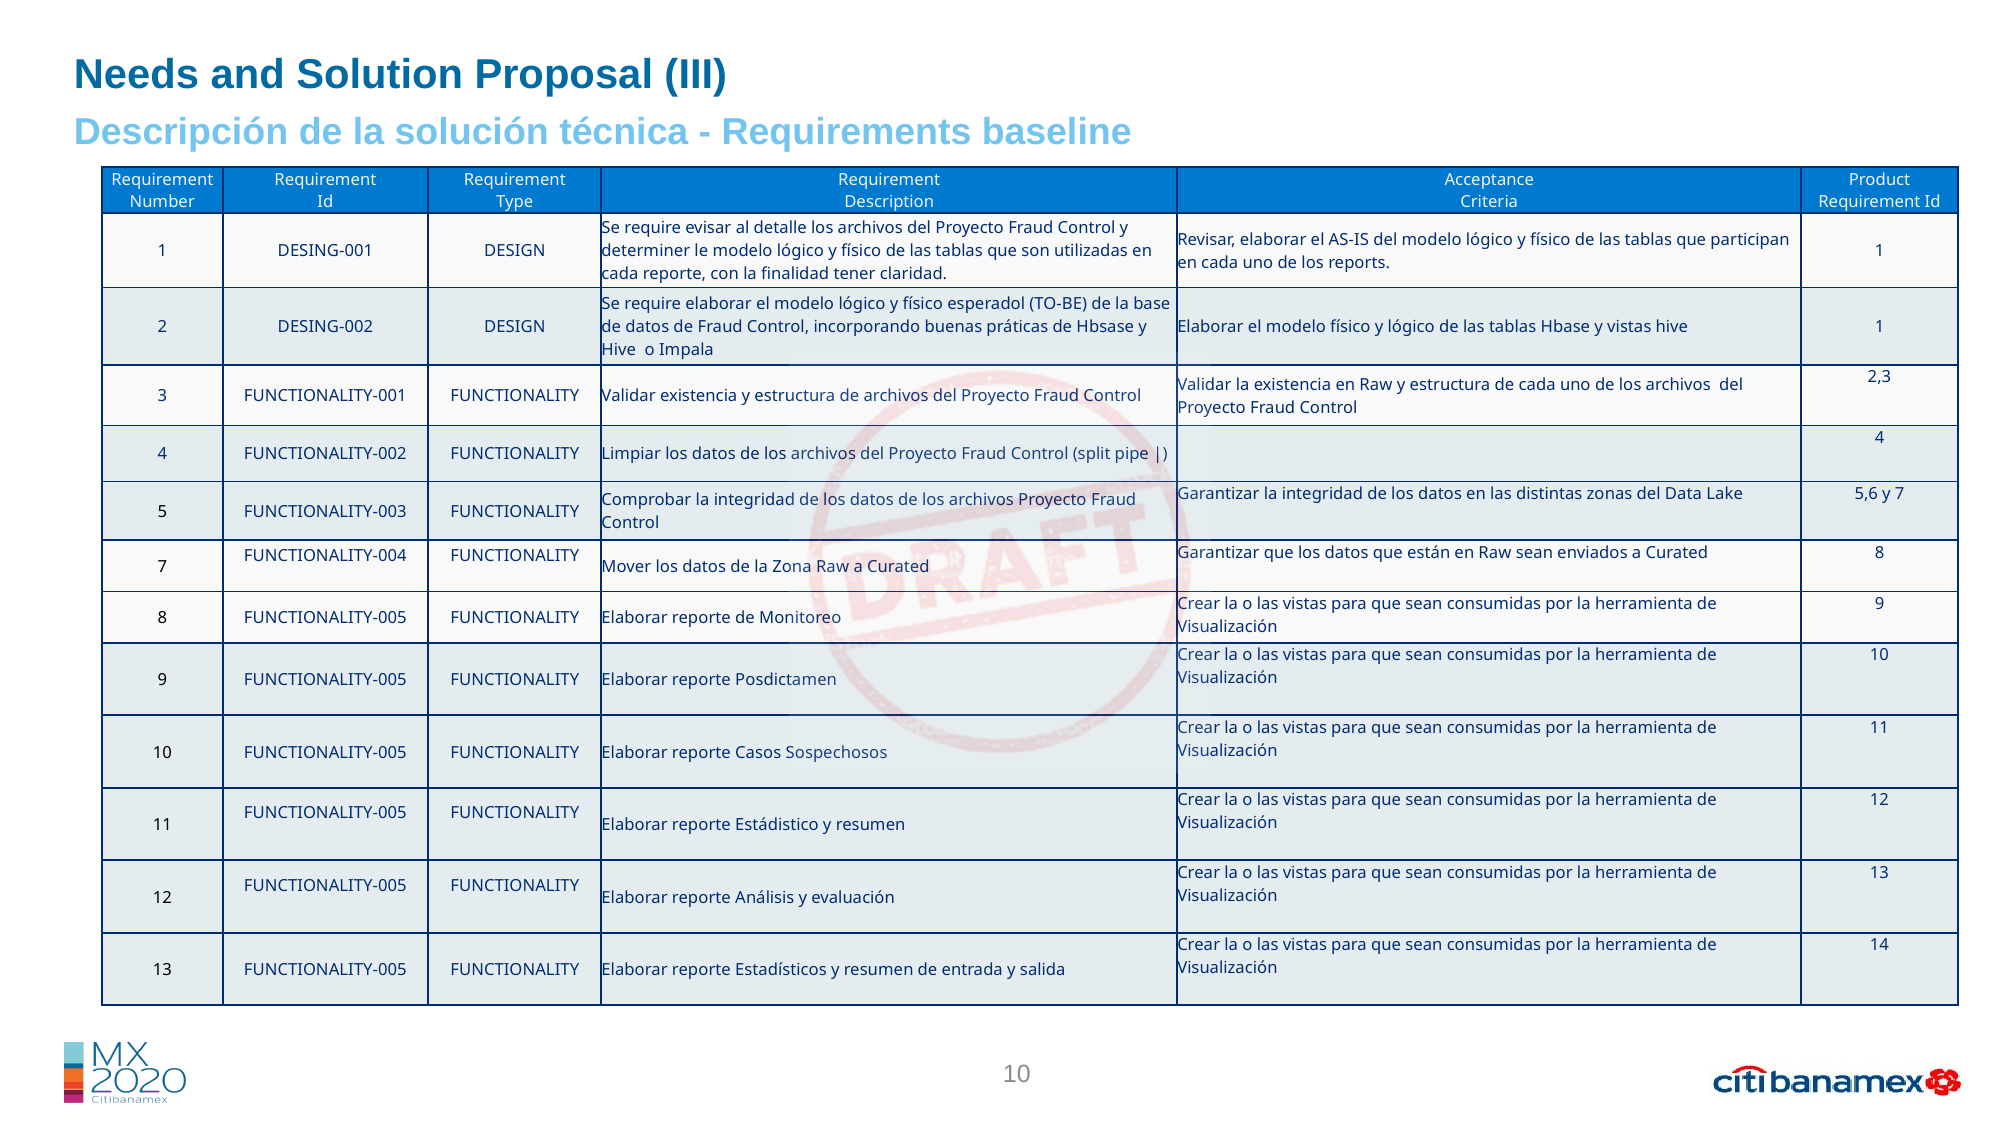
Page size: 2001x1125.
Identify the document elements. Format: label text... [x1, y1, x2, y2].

table_cell FUNCTIONALITY [429, 861, 600, 932]
table_header Requirement Description [602, 168, 1176, 212]
table_cell 13 [103, 934, 222, 1004]
table_cell 12 [1802, 789, 1957, 859]
table_cell Crear la o las vistas para que sean consumidas por la herramienta de Visualización [1178, 716, 1800, 787]
table_cell 9 [1802, 592, 1957, 642]
table_cell Garantizar la integridad de los datos en las distintas zonas del Data Lake [1216, 482, 1800, 539]
table_cell 1 [103, 214, 222, 287]
picture [97, 1042, 117, 1060]
table_cell Se require evisar al detalle los archivos del Proyecto Fraud Control y determiner le modelo lógico y físico de las tablas que son utilizadas en cada reporte, con la finalidad tener claridad. [602, 214, 1176, 287]
table_cell FUNCTIONALITY [429, 934, 600, 1004]
table_cell FUNCTIONALITY [429, 592, 600, 642]
table_cell FUNCTIONALITY-002 [224, 426, 427, 481]
table_cell 10 [103, 716, 222, 787]
text_box Needs and Solution Proposal (III) [66, 38, 1311, 104]
table_cell 11 [1802, 716, 1957, 787]
table_cell Revisar, elaborar el AS-IS del modelo lógico y físico de las tablas que participan en cada uno de los reports. [1178, 214, 1800, 287]
table_cell Validar existencia y estructura de archivos del Proyecto Fraud Control [602, 366, 784, 425]
table_header Requirement Number [103, 168, 222, 212]
table_cell 13 [1802, 861, 1957, 932]
table_header Acceptance Criteria [1178, 168, 1800, 212]
table_cell Crear la o las vistas para que sean consumidas por la herramienta de Visualización [1178, 861, 1800, 932]
table_cell FUNCTIONALITY-005 [224, 644, 427, 714]
table_cell FUNCTIONALITY-005 [224, 592, 427, 642]
table_cell Elaborar el modelo físico y lógico de las tablas Hbase y vistas hive [1178, 288, 1800, 364]
table_cell Se require elaborar el modelo lógico y físico esperadol (TO-BE) de la base de datos de Fraud Control, incorporando buenas práticas de Hbsase y Hive o Impala [602, 288, 1176, 364]
table_cell FUNCTIONALITY [429, 482, 600, 539]
table_cell 2,3 [1802, 366, 1957, 425]
picture [789, 351, 1211, 774]
table_cell DESING-002 [224, 288, 427, 364]
table_header Requirement Type [429, 168, 600, 212]
table_cell Garantizar que los datos que están en Raw sean enviados a Curated [1216, 541, 1800, 591]
table_header Requirement Id [224, 168, 427, 212]
table_cell Elaborar reporte de Monitoreo [602, 592, 784, 642]
table_cell Elaborar reporte Estadísticos y resumen de entrada y salida [602, 934, 1176, 1004]
table_cell FUNCTIONALITY [429, 366, 600, 425]
table_cell 4 [103, 426, 222, 481]
table_cell FUNCTIONALITY-001 [224, 366, 427, 425]
table_cell 11 [103, 789, 222, 859]
table_cell 9 [103, 644, 222, 714]
table_cell Elaborar reporte Estádistico y resumen [602, 789, 1176, 859]
table_cell 8 [1802, 541, 1957, 591]
table_cell FUNCTIONALITY-005 [224, 861, 427, 932]
table_cell FUNCTIONALITY-003 [224, 482, 427, 539]
table_cell FUNCTIONALITY [429, 426, 600, 481]
table_cell 7 [103, 541, 222, 591]
table_cell 10 [1802, 644, 1957, 714]
table_cell 14 [1802, 934, 1957, 1004]
table_cell FUNCTIONALITY [429, 541, 600, 591]
table_cell Crear la o las vistas para que sean consumidas por la herramienta de Visualización [1178, 789, 1800, 859]
table_cell [1216, 426, 1800, 481]
table_cell Elaborar reporte Posdictamen [602, 644, 784, 714]
table_cell 1 [1802, 288, 1957, 364]
table_cell Comprobar la integridad de los datos de los archivos Proyecto Fraud Control [602, 482, 784, 539]
picture [64, 1042, 186, 1103]
table_cell FUNCTIONALITY-004 [224, 541, 427, 591]
table_cell 5 [103, 482, 222, 539]
table_cell FUNCTIONALITY-005 [224, 716, 427, 787]
picture [131, 1042, 144, 1050]
table_cell FUNCTIONALITY-005 [224, 934, 427, 1004]
table_cell 8 [103, 592, 222, 642]
table_cell Crear la o las vistas para que sean consumidas por la herramienta de Visualización [1216, 644, 1800, 714]
table_cell Mover los datos de la Zona Raw a Curated [602, 541, 784, 591]
table_cell Limpiar los datos de los archivos del Proyecto Fraud Control (split pipe |) [602, 426, 784, 481]
table_cell DESIGN [429, 214, 600, 287]
picture [1707, 1063, 1964, 1097]
table_cell 5,6 y 7 [1802, 482, 1957, 539]
table_cell FUNCTIONALITY [429, 716, 600, 787]
table_cell FUNCTIONALITY [429, 644, 600, 714]
text_box Descripción de la solución técnica - Requirements baseline [66, 100, 1247, 160]
table_cell Crear la o las vistas para que sean consumidas por la herramienta de Visualización [1178, 934, 1800, 1004]
table_cell FUNCTIONALITY-005 [224, 789, 427, 859]
table_cell 2 [103, 288, 222, 364]
table_cell Validar la existencia en Raw y estructura de cada uno de los archivos del Proyecto Fraud Control [1216, 366, 1800, 425]
table_cell DESIGN [429, 288, 600, 364]
table_cell Elaborar reporte Análisis y evaluación [602, 861, 1176, 932]
table_cell Elaborar reporte Casos Sospechosos [602, 716, 1176, 787]
table_cell 1 [1802, 214, 1957, 287]
table_cell FUNCTIONALITY [429, 789, 600, 859]
table_header Product Requirement Id [1802, 168, 1957, 212]
table_cell Crear la o las vistas para que sean consumidas por la herramienta de Visualización [1216, 592, 1800, 642]
table_cell 12 [103, 861, 222, 932]
table_cell DESING-001 [224, 214, 427, 287]
table_cell 3 [103, 366, 222, 425]
table_cell 4 [1802, 426, 1957, 481]
